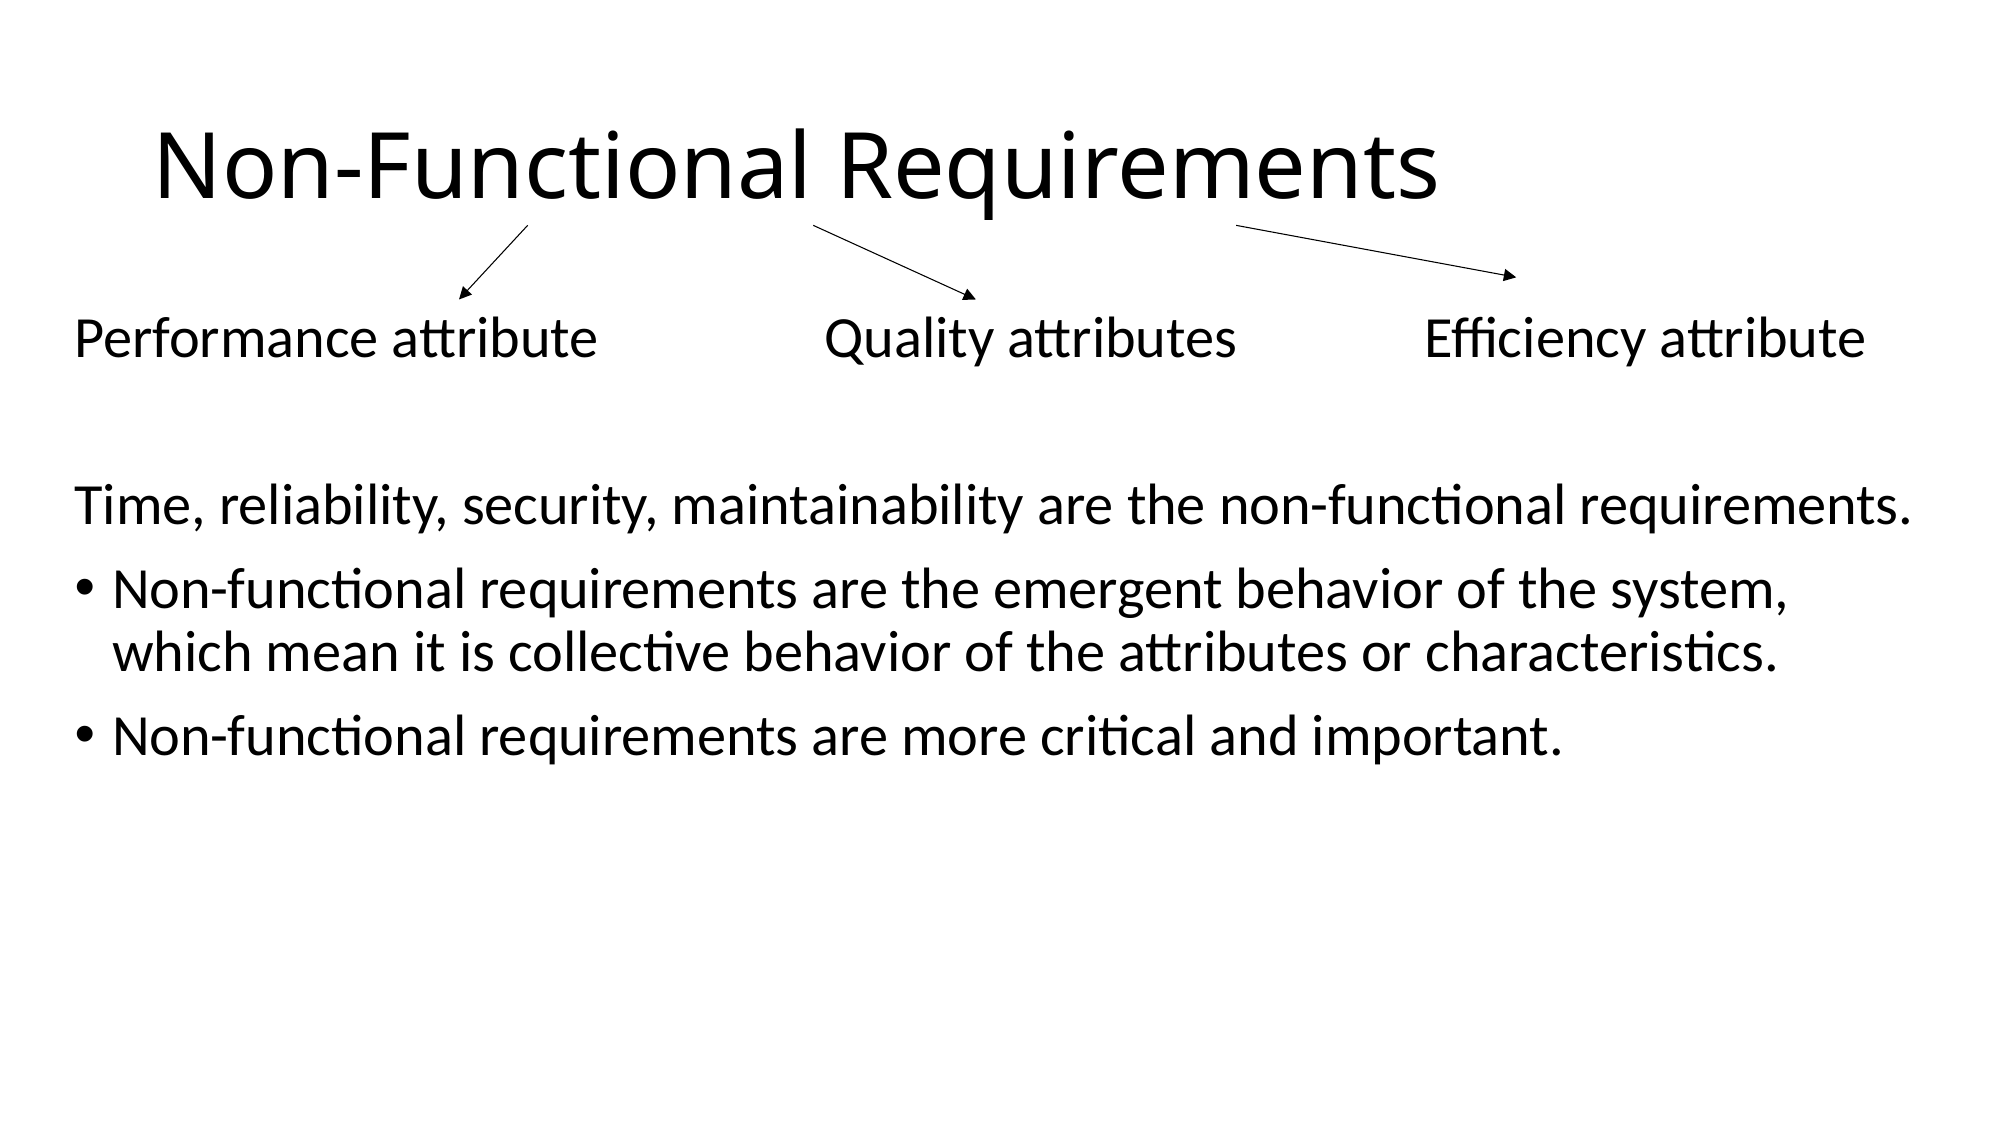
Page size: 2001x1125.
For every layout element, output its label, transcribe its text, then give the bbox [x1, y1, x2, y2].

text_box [1236, 225, 1517, 278]
title Non-Functional Requirements [137, 59, 1863, 278]
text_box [459, 225, 528, 300]
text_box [813, 225, 976, 300]
list Performance attribute Quality attributes Efficiency attribute Time, reliability, security, maintainability are the non-functional requirements. Non-functional requirements are the emergent behavior of the system, which mean it is collective behavior of the attributes or characteristics. Non-functional requirements are more critical and important. [59, 299, 1959, 1014]
